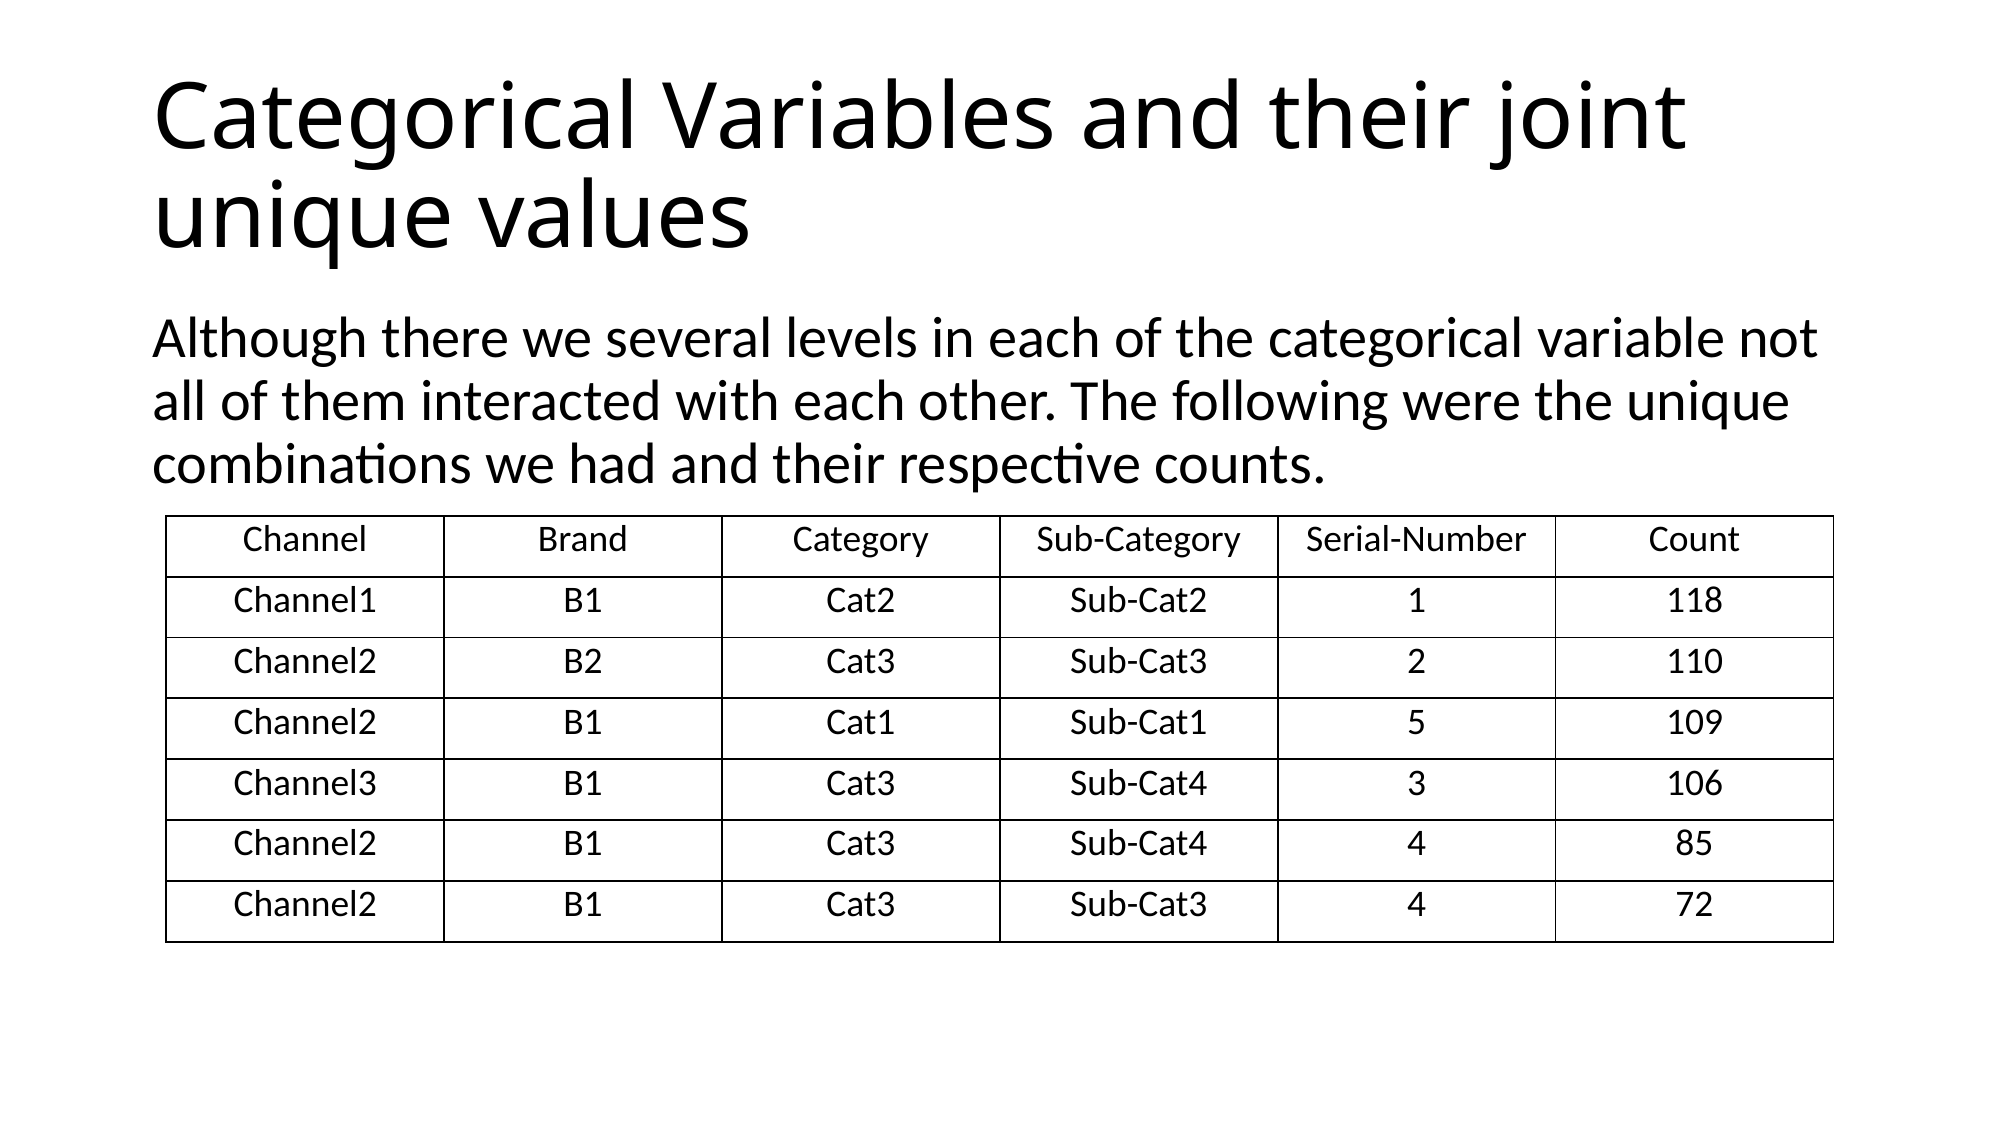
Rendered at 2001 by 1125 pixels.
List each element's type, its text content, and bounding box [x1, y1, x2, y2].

table_cell Cat3 [723, 638, 999, 697]
table_header Sub-Category [1001, 517, 1277, 576]
table_cell Channel2 [167, 821, 443, 880]
table_cell 4 [1279, 821, 1555, 880]
table_header Brand [445, 517, 721, 576]
table_cell Sub-Cat3 [1001, 638, 1277, 697]
table_header Category [723, 517, 999, 576]
table_cell Sub-Cat4 [1001, 821, 1277, 880]
table_cell B2 [445, 638, 721, 697]
table_cell 118 [1556, 578, 1833, 637]
table_cell Channel2 [167, 638, 443, 697]
table_header Channel [167, 517, 443, 576]
table_cell B1 [445, 760, 721, 819]
table_cell Cat3 [723, 821, 999, 880]
table_cell Channel3 [167, 760, 443, 819]
table_header Serial-Number [1279, 517, 1555, 576]
table_cell Cat1 [723, 699, 999, 758]
table_cell Cat2 [723, 578, 999, 637]
table_cell 110 [1556, 638, 1833, 697]
table_cell 85 [1556, 821, 1833, 880]
table_cell Sub-Cat4 [1001, 760, 1277, 819]
table_cell 1 [1279, 578, 1555, 637]
table_cell Channel1 [167, 578, 443, 637]
table_cell B1 [445, 578, 721, 637]
table_cell 2 [1279, 638, 1555, 697]
table_cell Cat3 [723, 882, 999, 941]
table_cell Cat3 [723, 760, 999, 819]
table_cell Sub-Cat2 [1001, 578, 1277, 637]
table_cell 106 [1556, 760, 1833, 819]
table_cell Channel2 [167, 882, 443, 941]
table_cell 3 [1279, 760, 1555, 819]
table_header Count [1556, 517, 1833, 576]
table_cell 5 [1279, 699, 1555, 758]
title Categorical Variables and their joint unique values [137, 59, 1863, 278]
table_cell B1 [445, 882, 721, 941]
table_cell Sub-Cat1 [1001, 699, 1277, 758]
table_cell 4 [1279, 882, 1555, 941]
table_cell Channel2 [167, 699, 443, 758]
table_cell B1 [445, 699, 721, 758]
table_cell B1 [445, 821, 721, 880]
table_cell 109 [1556, 699, 1833, 758]
table_cell Sub-Cat3 [1001, 882, 1277, 941]
table_cell 72 [1556, 882, 1833, 941]
list Although there we several levels in each of the categorical variable not all of them interacted with each other. The following were the unique combinations we had and their respective counts. [137, 299, 1863, 1014]
